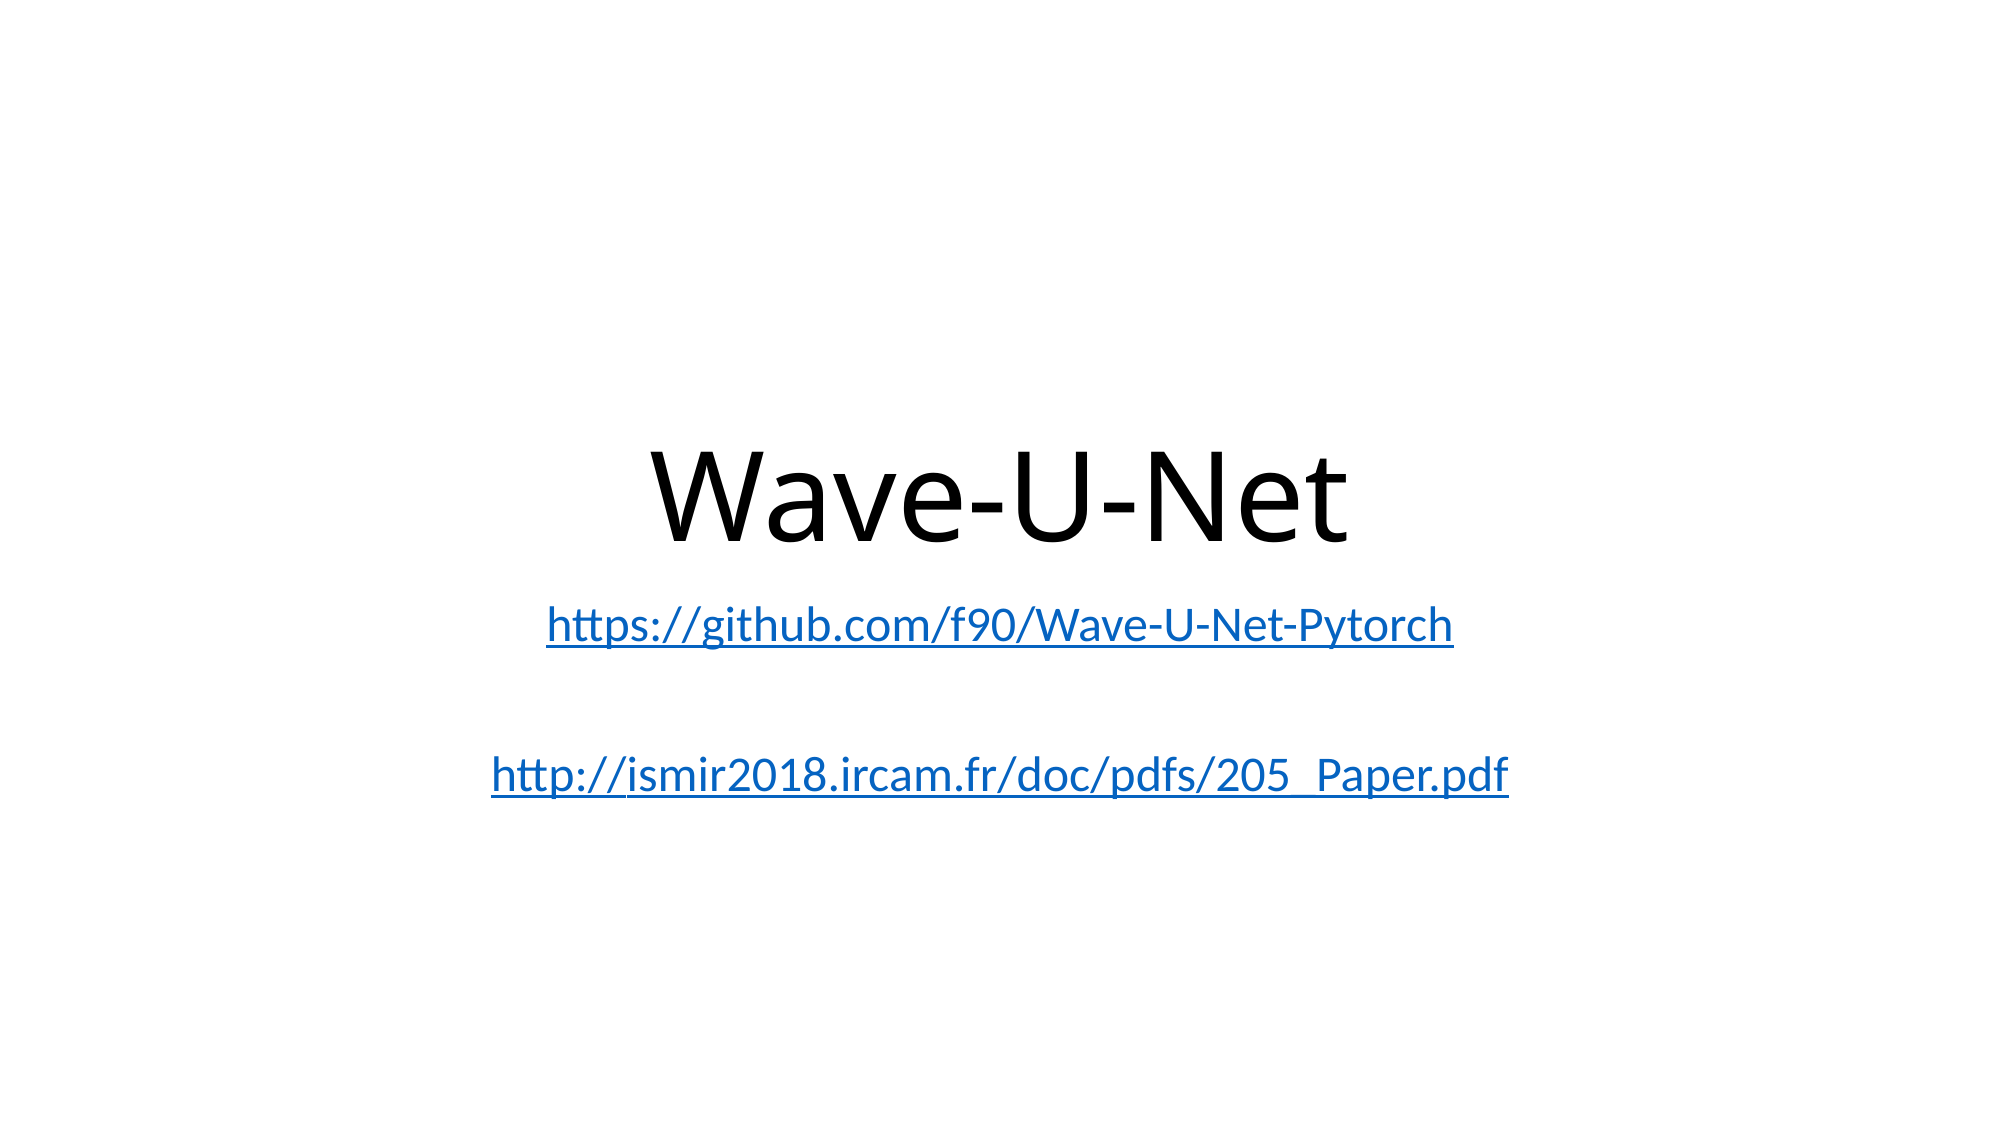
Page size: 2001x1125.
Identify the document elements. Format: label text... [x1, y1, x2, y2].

title Wave-U-Net [249, 184, 1750, 576]
subtitle https://github.com/f90/Wave-U-Net-Pytorch http://ismir2018.ircam.fr/doc/pdfs/205_Paper.pdf [249, 590, 1750, 863]
